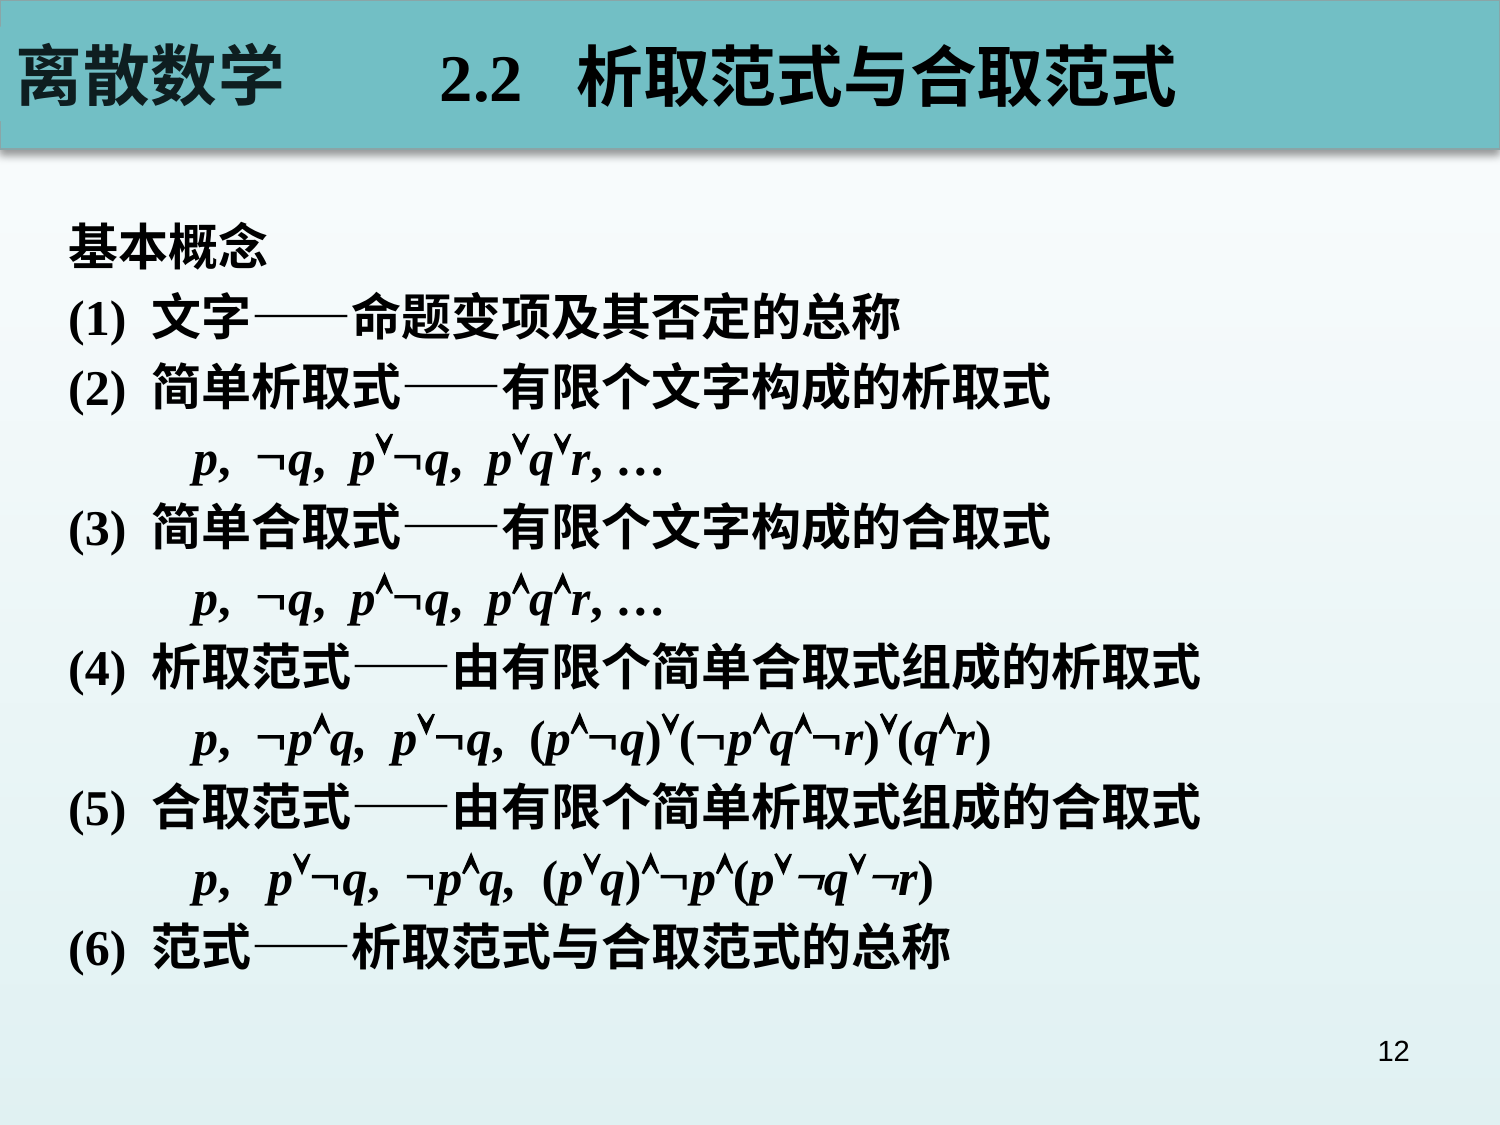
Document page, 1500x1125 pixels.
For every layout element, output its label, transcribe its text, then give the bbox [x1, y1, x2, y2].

list 基本概念 (1) 文字——命题变项及其否定的总称 (2) 简单析取式——有限个文字构成的析取式 p, q, pq, pqr, … (3) 简单合取式——有限个文字构成的合取式 p, q, pq, pqr, … (4) 析取范式——由有限个简单合取式组成的析取式 p, pq, pq, (pq)(pqr)(qr) (5) 合取范式——由有限个简单析取式组成的合取式 p, pq, pq, (pq)p(pqr) (6) 范式——析取范式与合取范式的总称 [53, 208, 1400, 1035]
title 2.2 析取范式与合取范式 [306, 40, 1311, 109]
slide_number 12 [1074, 1024, 1425, 1103]
